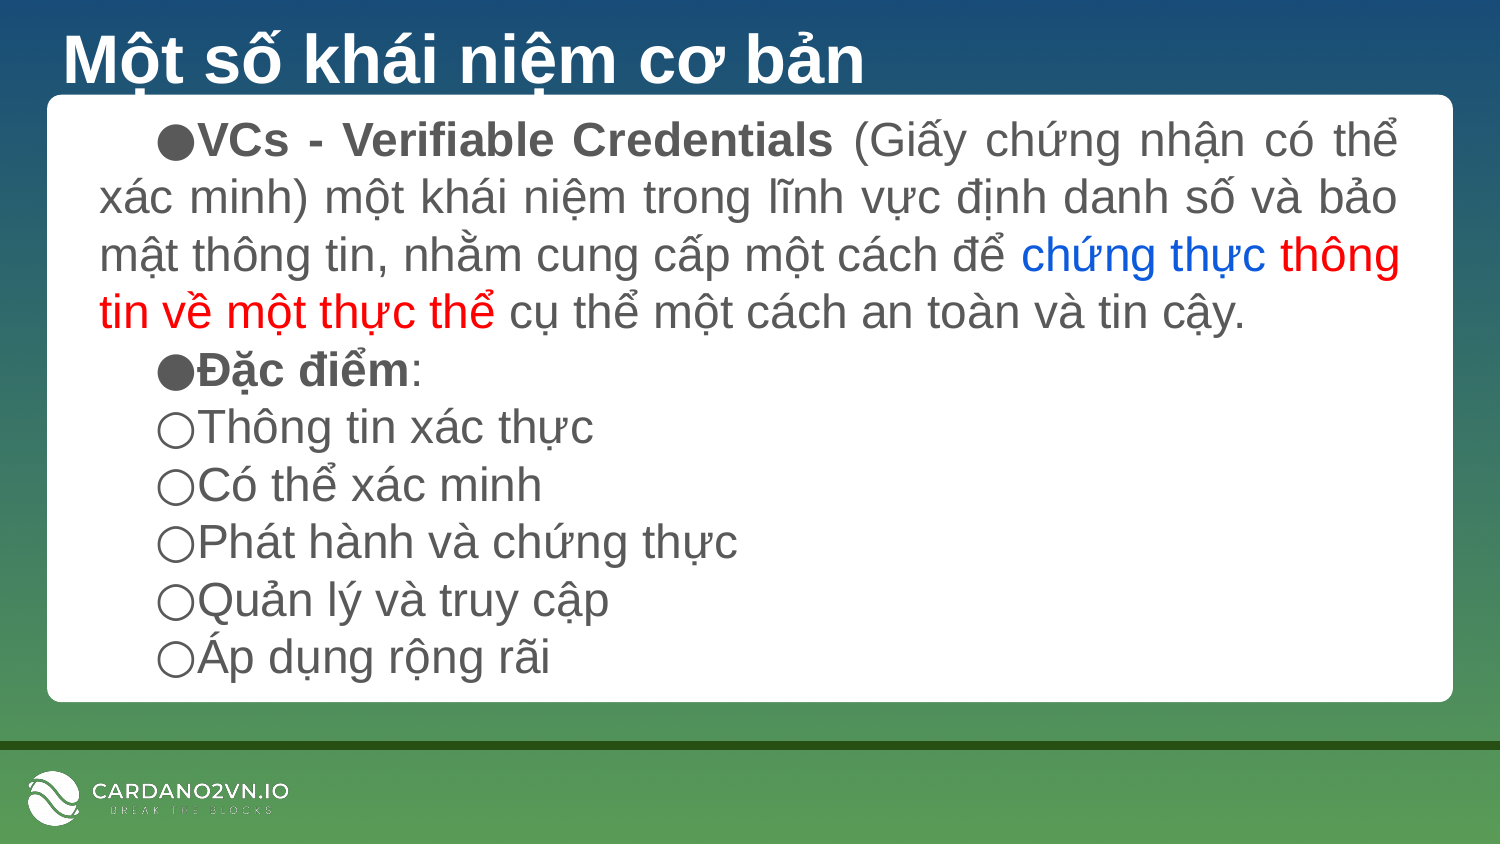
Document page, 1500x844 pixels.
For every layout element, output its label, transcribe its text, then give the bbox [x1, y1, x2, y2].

picture [1379, 0, 1500, 741]
list VCs - Verifiable Credentials (Giấy chứng nhận có thể xác minh) một khái niệm trong lĩnh vực định danh số và bảo mật thông tin, nhằm cung cấp một cách để chứng thực thông tin về một thực thể cụ thể một cách an toàn và tin cậy. Đặc điểm: Thông tin xác thực Có thể xác minh Phát hành và chứng thực Quản lý và truy cập Áp dụng rộng rãi [84, 93, 1416, 756]
title Một số khái niệm cơ bản [47, 0, 1379, 94]
picture [0, 750, 1500, 844]
picture [0, 0, 84, 741]
